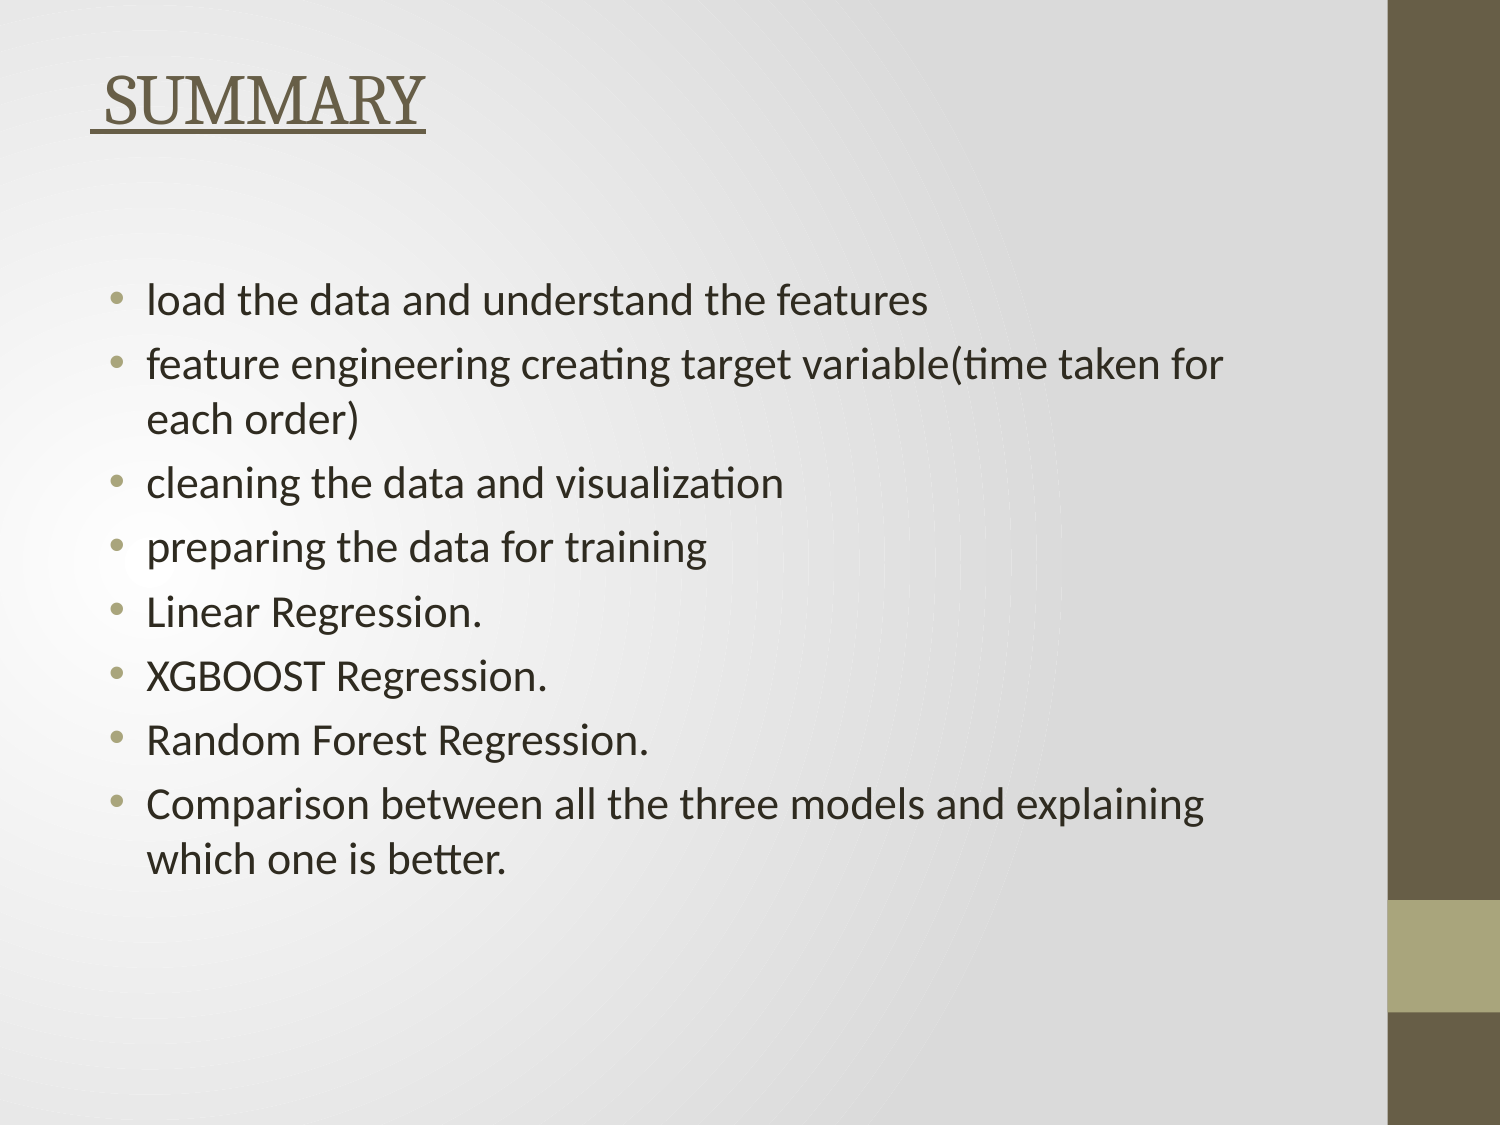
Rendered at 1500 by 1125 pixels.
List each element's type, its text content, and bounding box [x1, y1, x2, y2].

list load the data and understand the features feature engineering creating target variable(time taken for each order) cleaning the data and visualization preparing the data for training Linear Regression. XGBOOST Regression. Random Forest Regression. Comparison between all the three models and explaining which one is better. [75, 262, 1325, 1050]
title SUMMARY [75, 45, 1325, 233]
